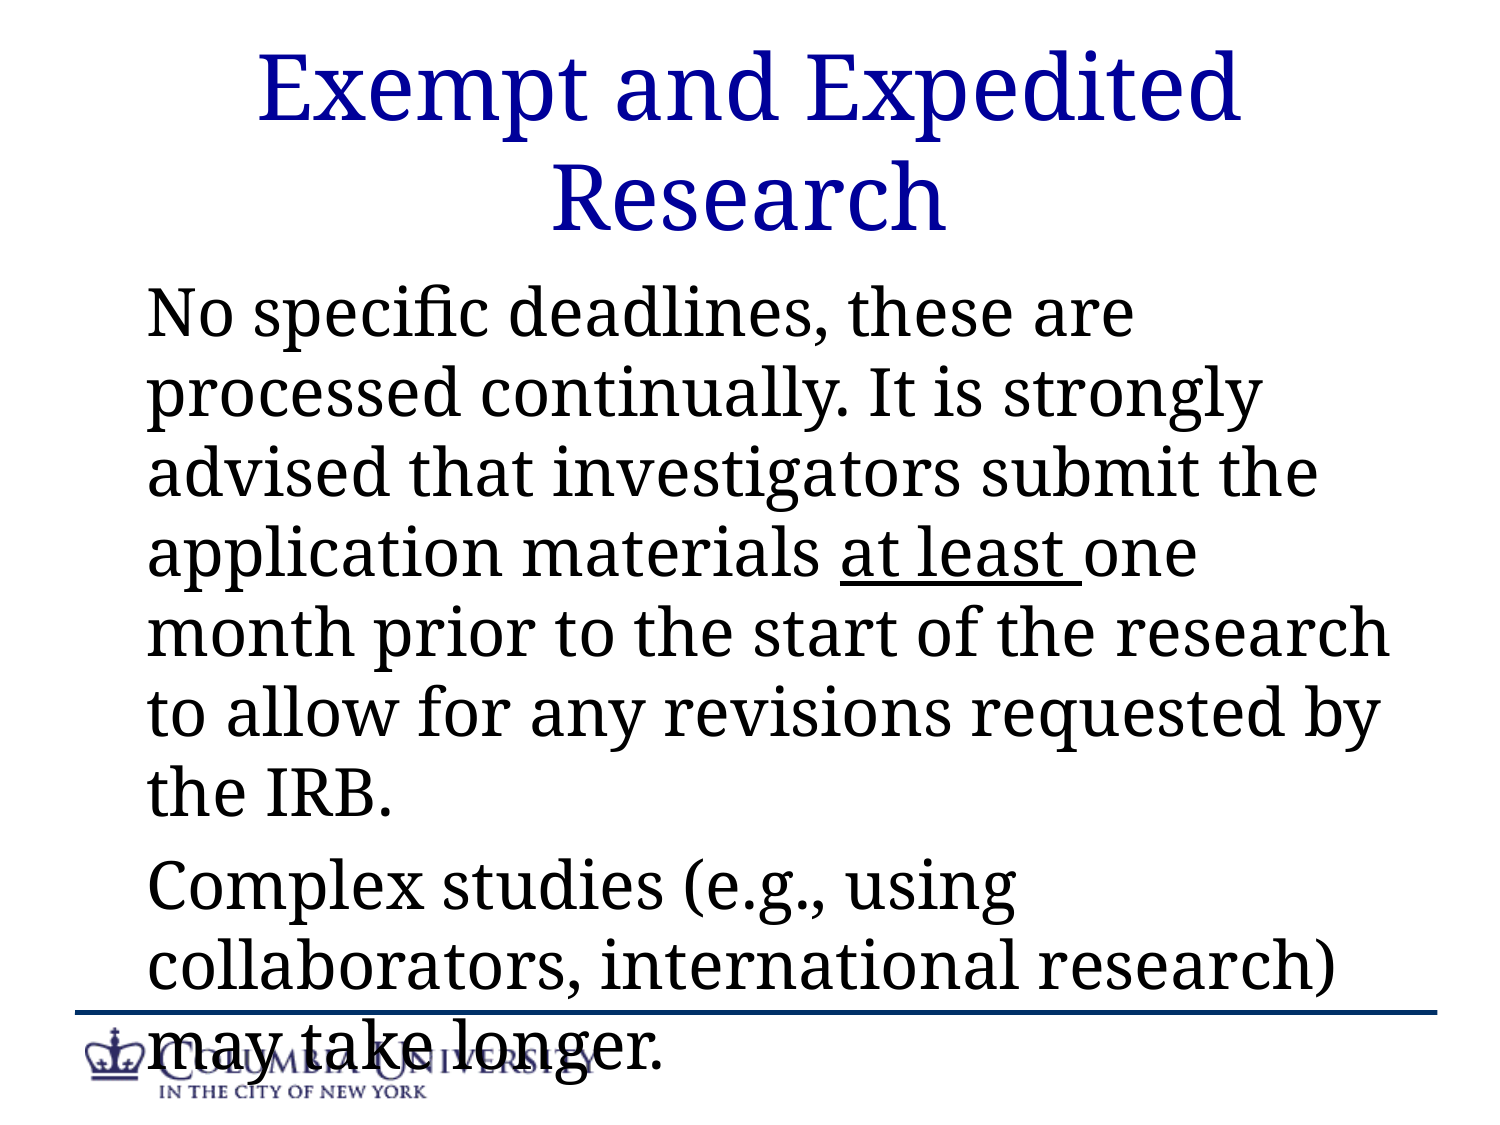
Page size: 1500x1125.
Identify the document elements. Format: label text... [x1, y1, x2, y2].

picture [85, 1023, 638, 1100]
list No specific deadlines, these are processed continually. It is strongly advised that investigators submit the application materials at least one month prior to the start of the research to allow for any revisions requested by the IRB. Complex studies (e.g., using collaborators, international research) may take longer. [75, 262, 1425, 1005]
title Exempt and Expedited Research [75, 45, 1425, 233]
